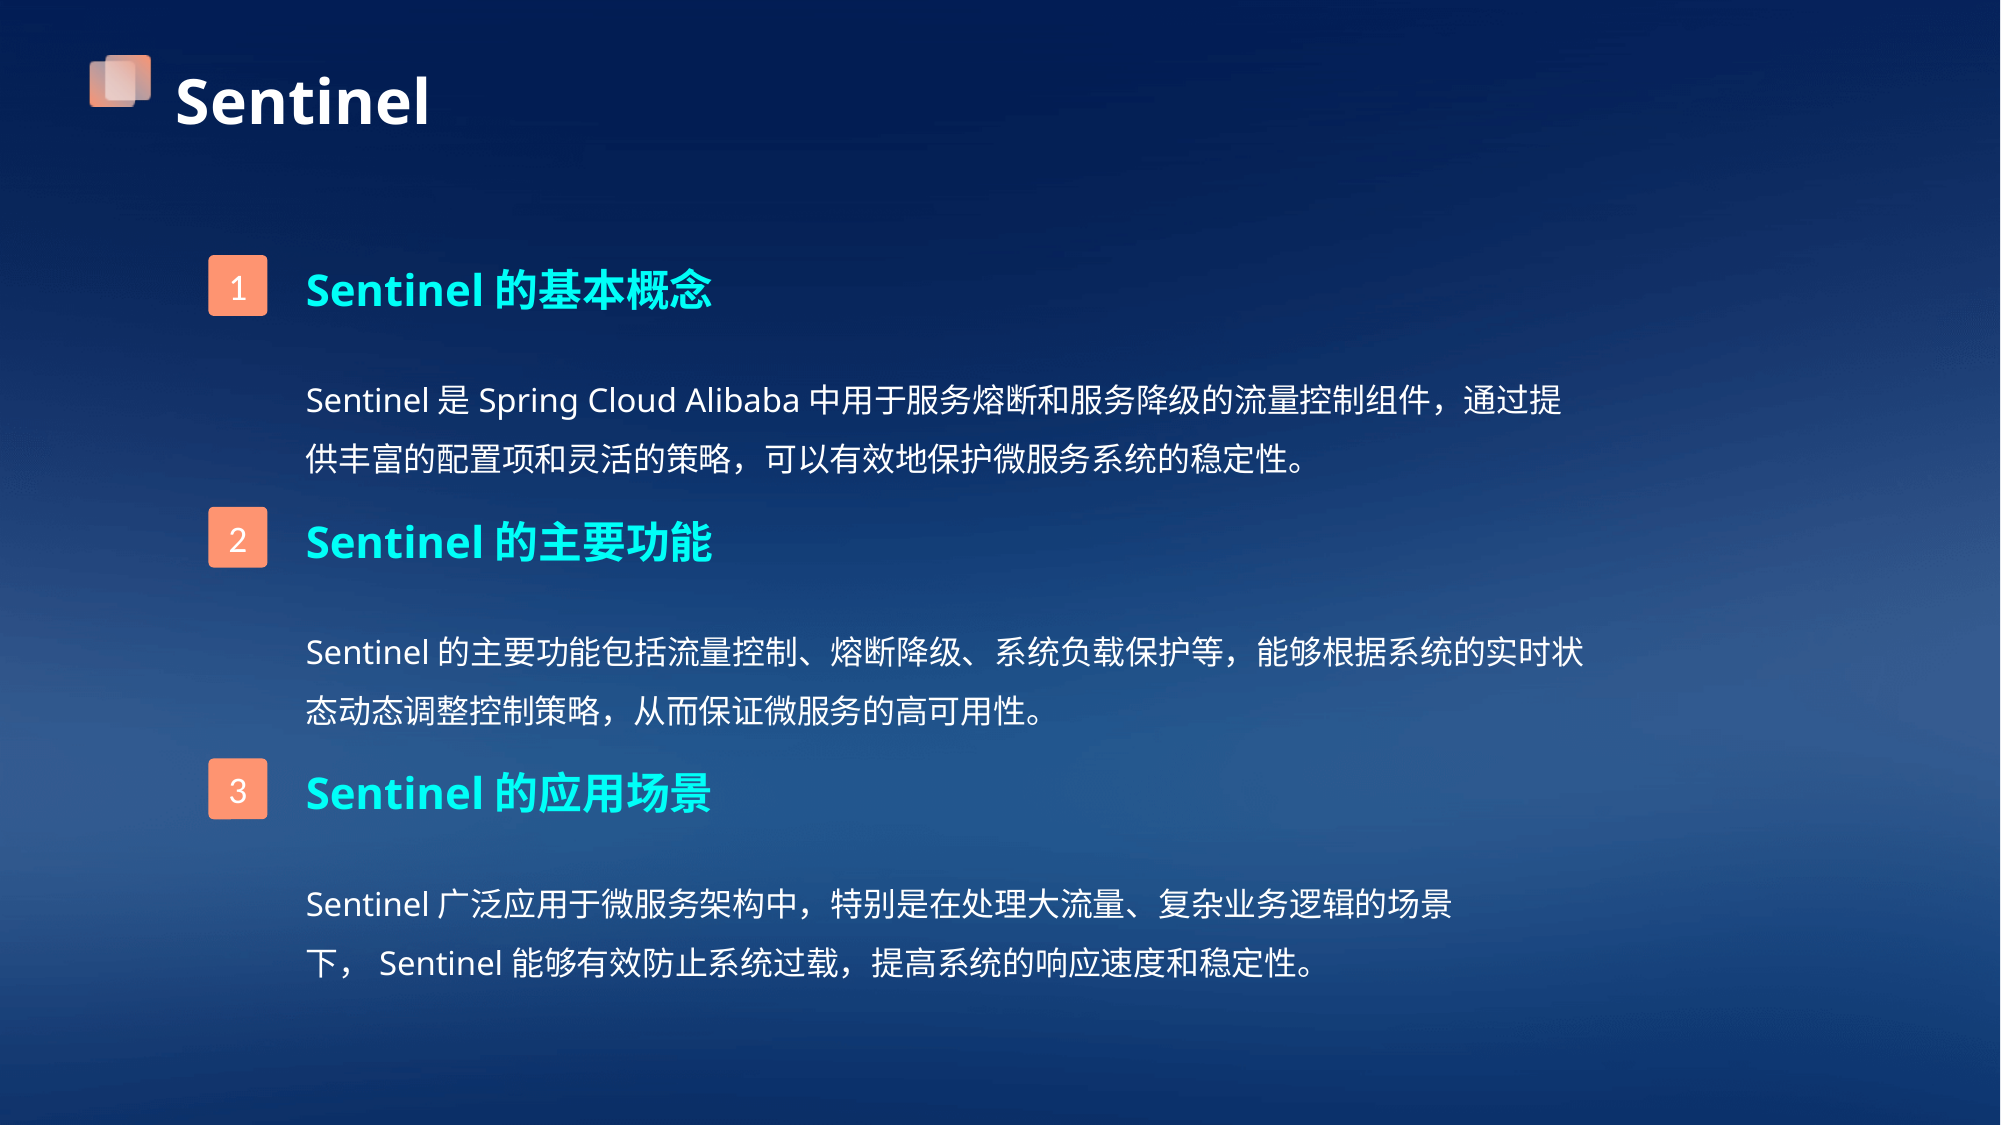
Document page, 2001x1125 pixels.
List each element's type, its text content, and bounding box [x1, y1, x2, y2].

text_box 3 [206, 756, 270, 822]
text_box 1 [206, 252, 270, 318]
text_box Sentinel的主要功能 Sentinel的主要功能包括流量控制、熔断降级、系统负载保护等，能够根据系统的实时状态动态调整控制策略，从而保证微服务的高可用性。 [289, 505, 1608, 739]
text_box Sentinel的基本概念 Sentinel是Spring Cloud Alibaba中用于服务熔断和服务降级的流量控制组件，通过提供丰富的配置项和灵活的策略，可以有效地保护微服务系统的稳定性。 [289, 253, 1608, 488]
picture [0, 0, 2001, 1125]
text_box 2 [206, 504, 270, 570]
text_box Sentinel [159, 15, 1700, 147]
text_box Sentinel的应用场景 Sentinel广泛应用于微服务架构中，特别是在处理大流量、复杂业务逻辑的场景下，Sentinel能够有效防止系统过载，提高系统的响应速度和稳定性。 [289, 757, 1608, 991]
